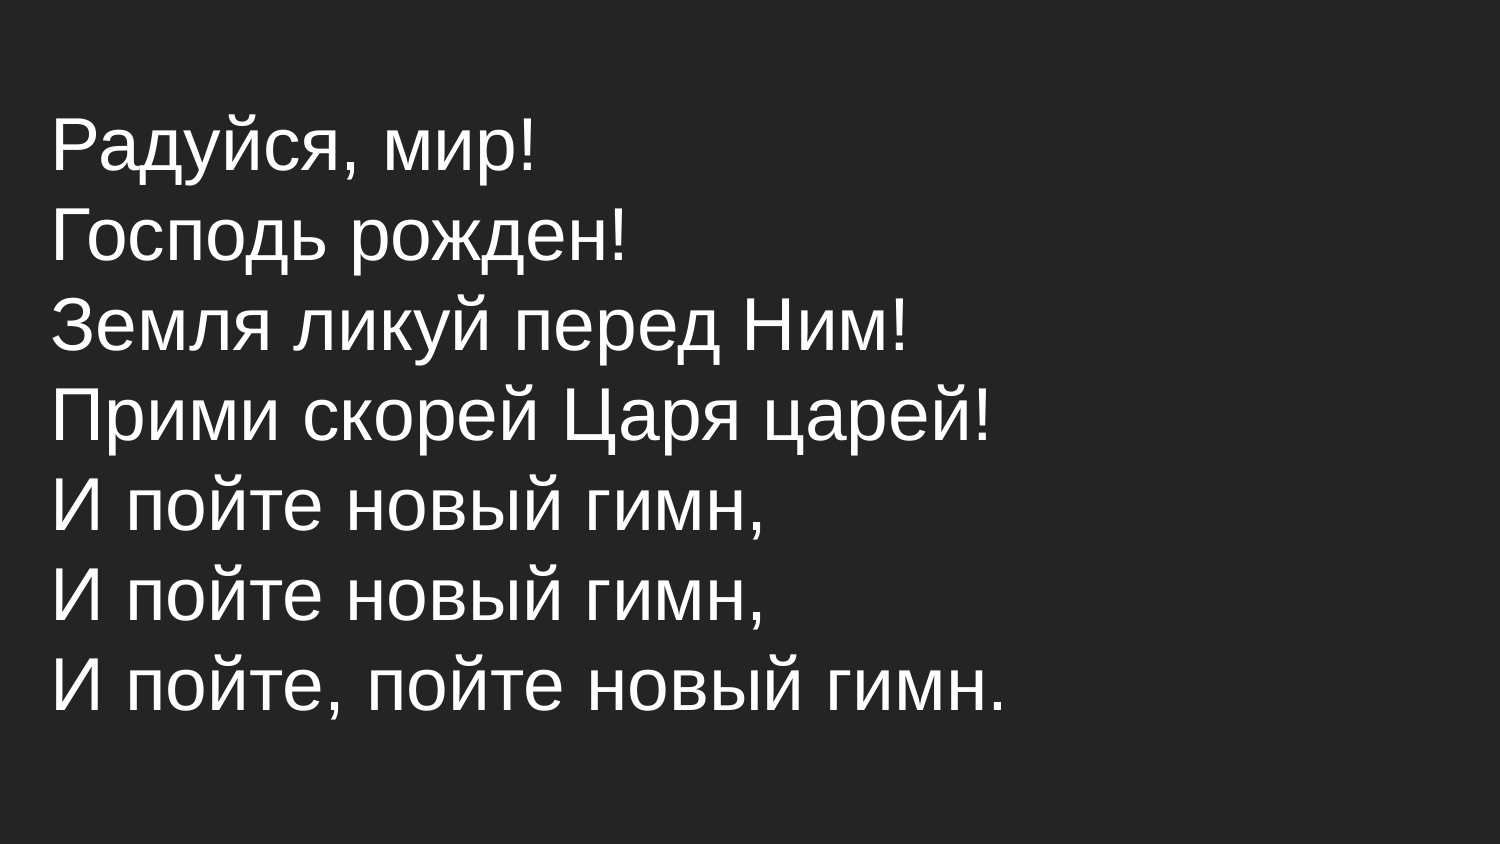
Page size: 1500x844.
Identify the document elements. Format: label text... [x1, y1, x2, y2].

text_box Радуйся, мир! Господь рожден! Земля ликуй перед Ним! Прими скорей Царя царей! И пойте новый гимн, И пойте новый гимн, И пойте, пойте новый гимн. [35, 88, 1465, 774]
